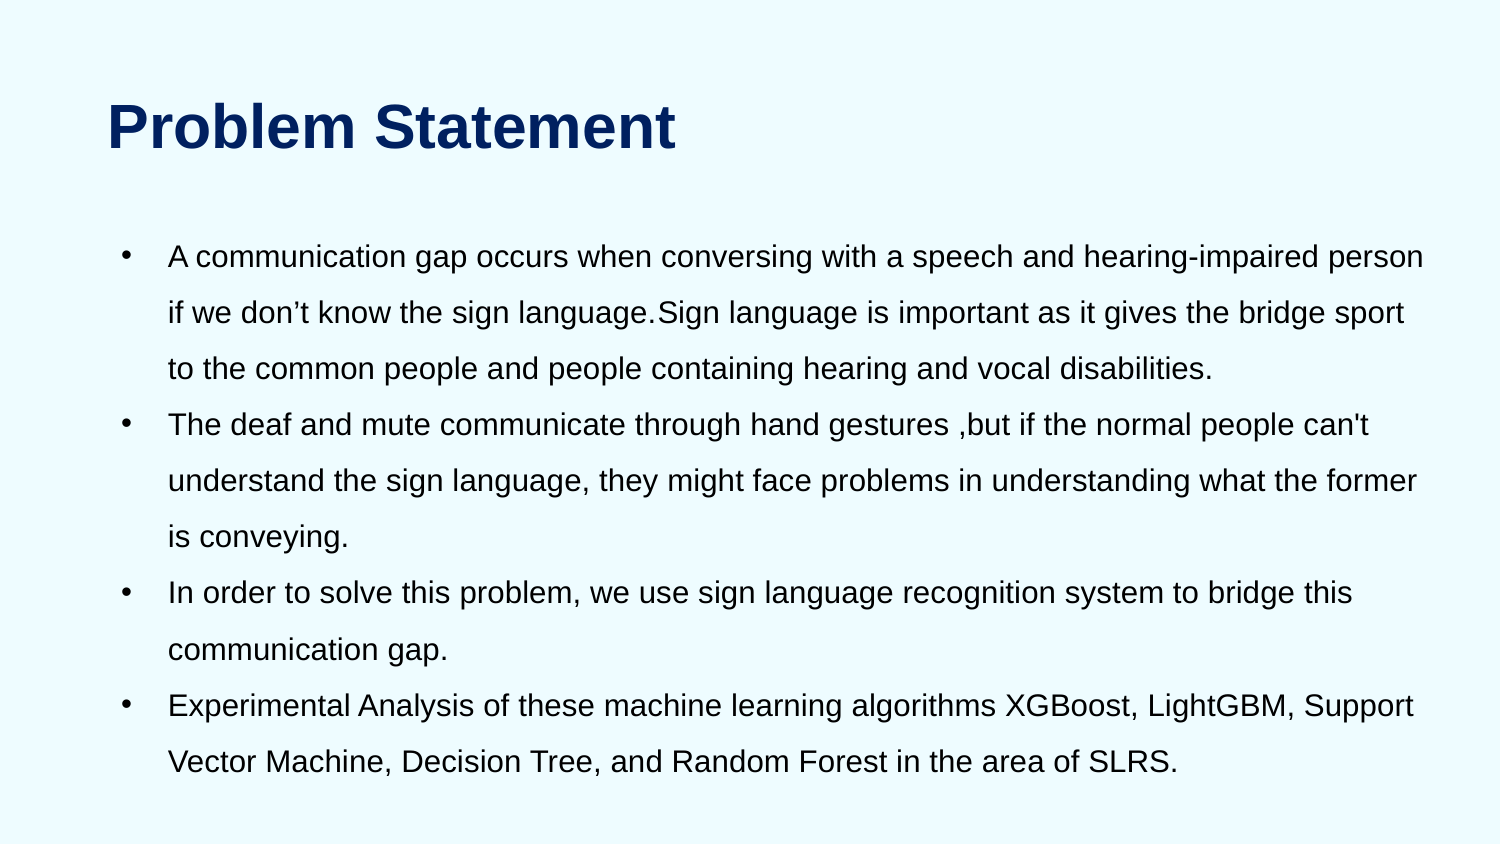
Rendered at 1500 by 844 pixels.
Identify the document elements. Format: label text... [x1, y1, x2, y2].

text_box Problem Statement A communication gap occurs when conversing with a speech and hearing-impaired person if we don’t know the sign language.Sign language is important as it gives the bridge sport to the common people and people containing hearing and vocal disabilities. The deaf and mute communicate through hand gestures ,but if the normal people can't understand the sign language, they might face problems in understanding what the former is conveying. In order to solve this problem, we use sign language recognition system to bridge this communication gap. Experimental Analysis of these machine learning algorithms XGBoost, LightGBM, Support Vector Machine, Decision Tree, and Random Forest in the area of SLRS. [92, 70, 1449, 794]
